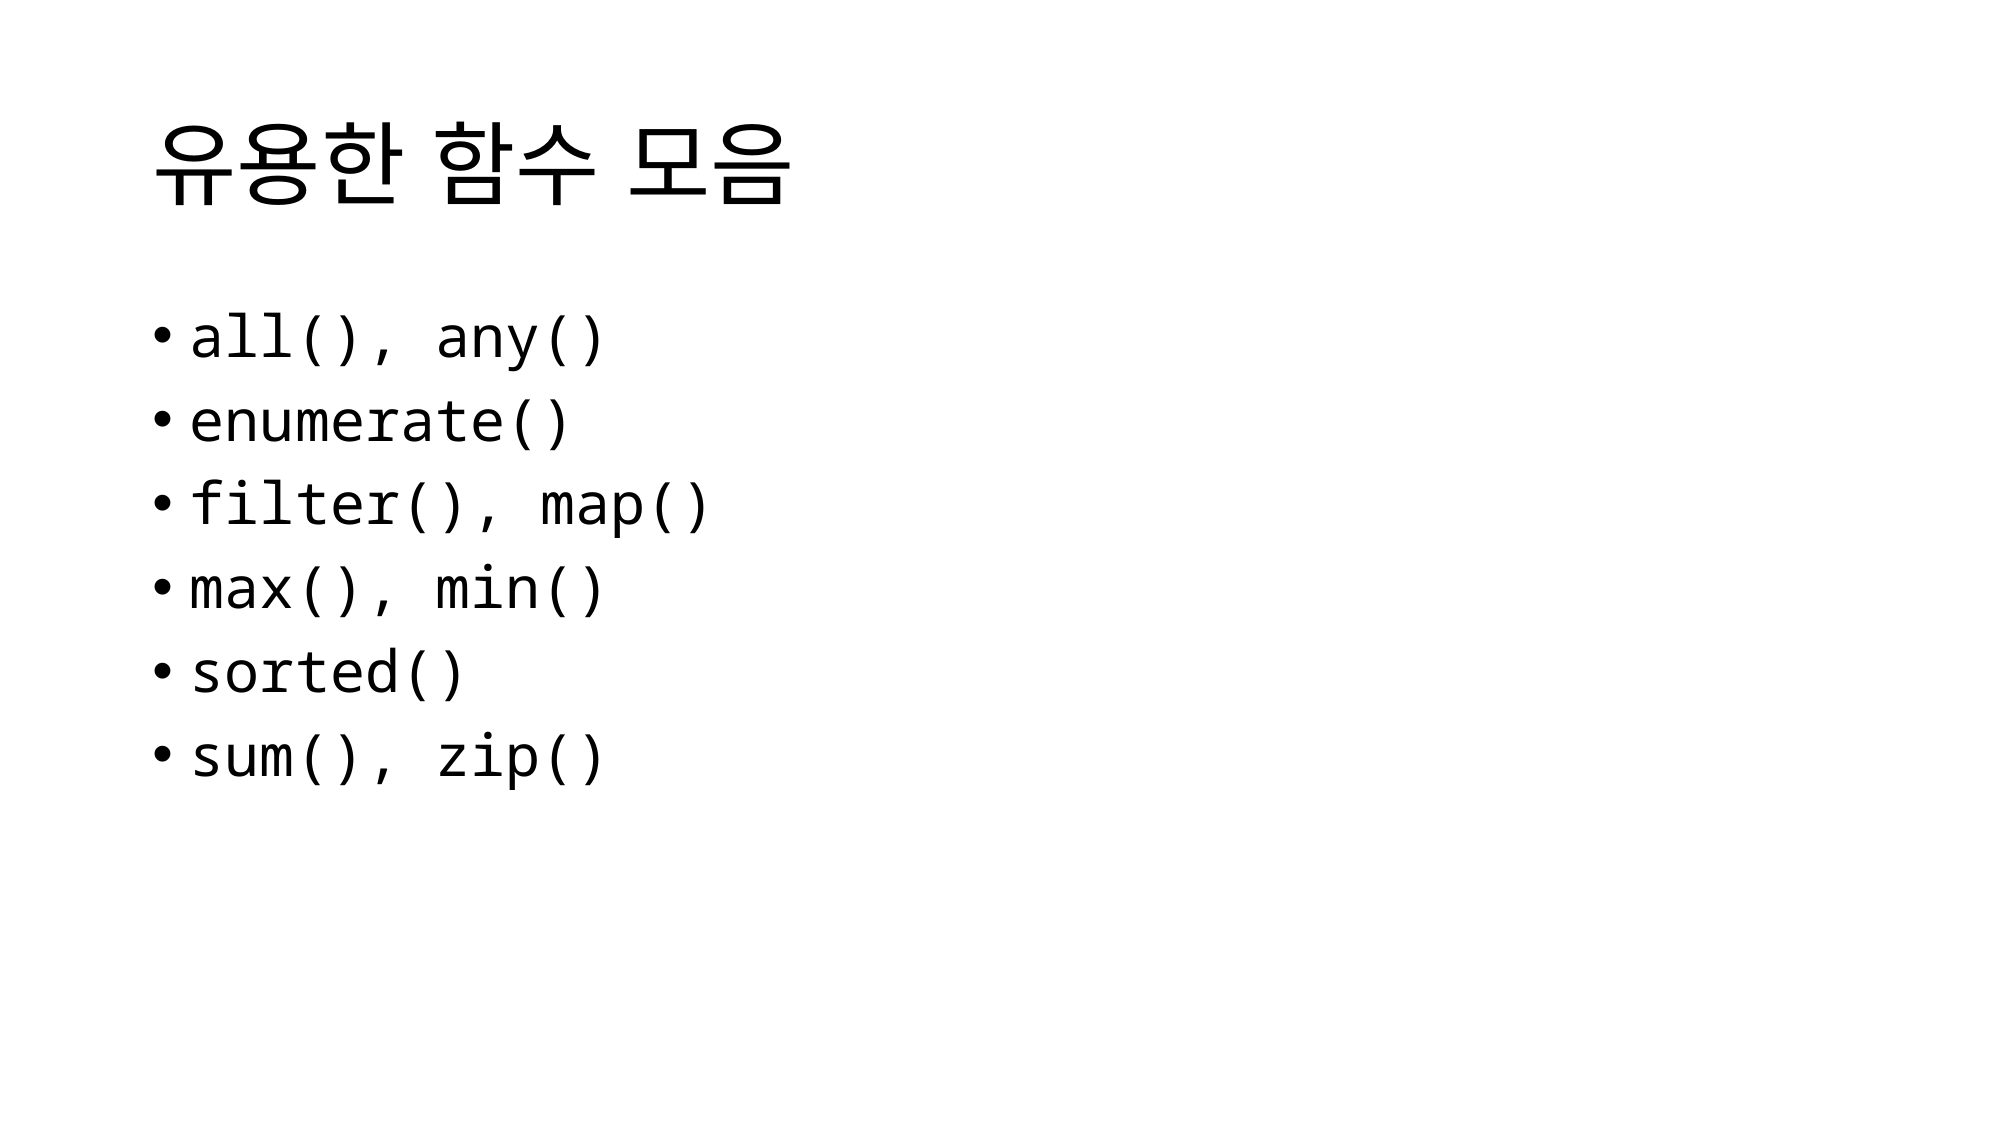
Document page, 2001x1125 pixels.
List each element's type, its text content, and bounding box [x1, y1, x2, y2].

list all(), any() enumerate() filter(), map() max(), min() sorted() sum(), zip() [137, 299, 1863, 1014]
title 유용한 함수 모음 [137, 59, 1863, 278]
